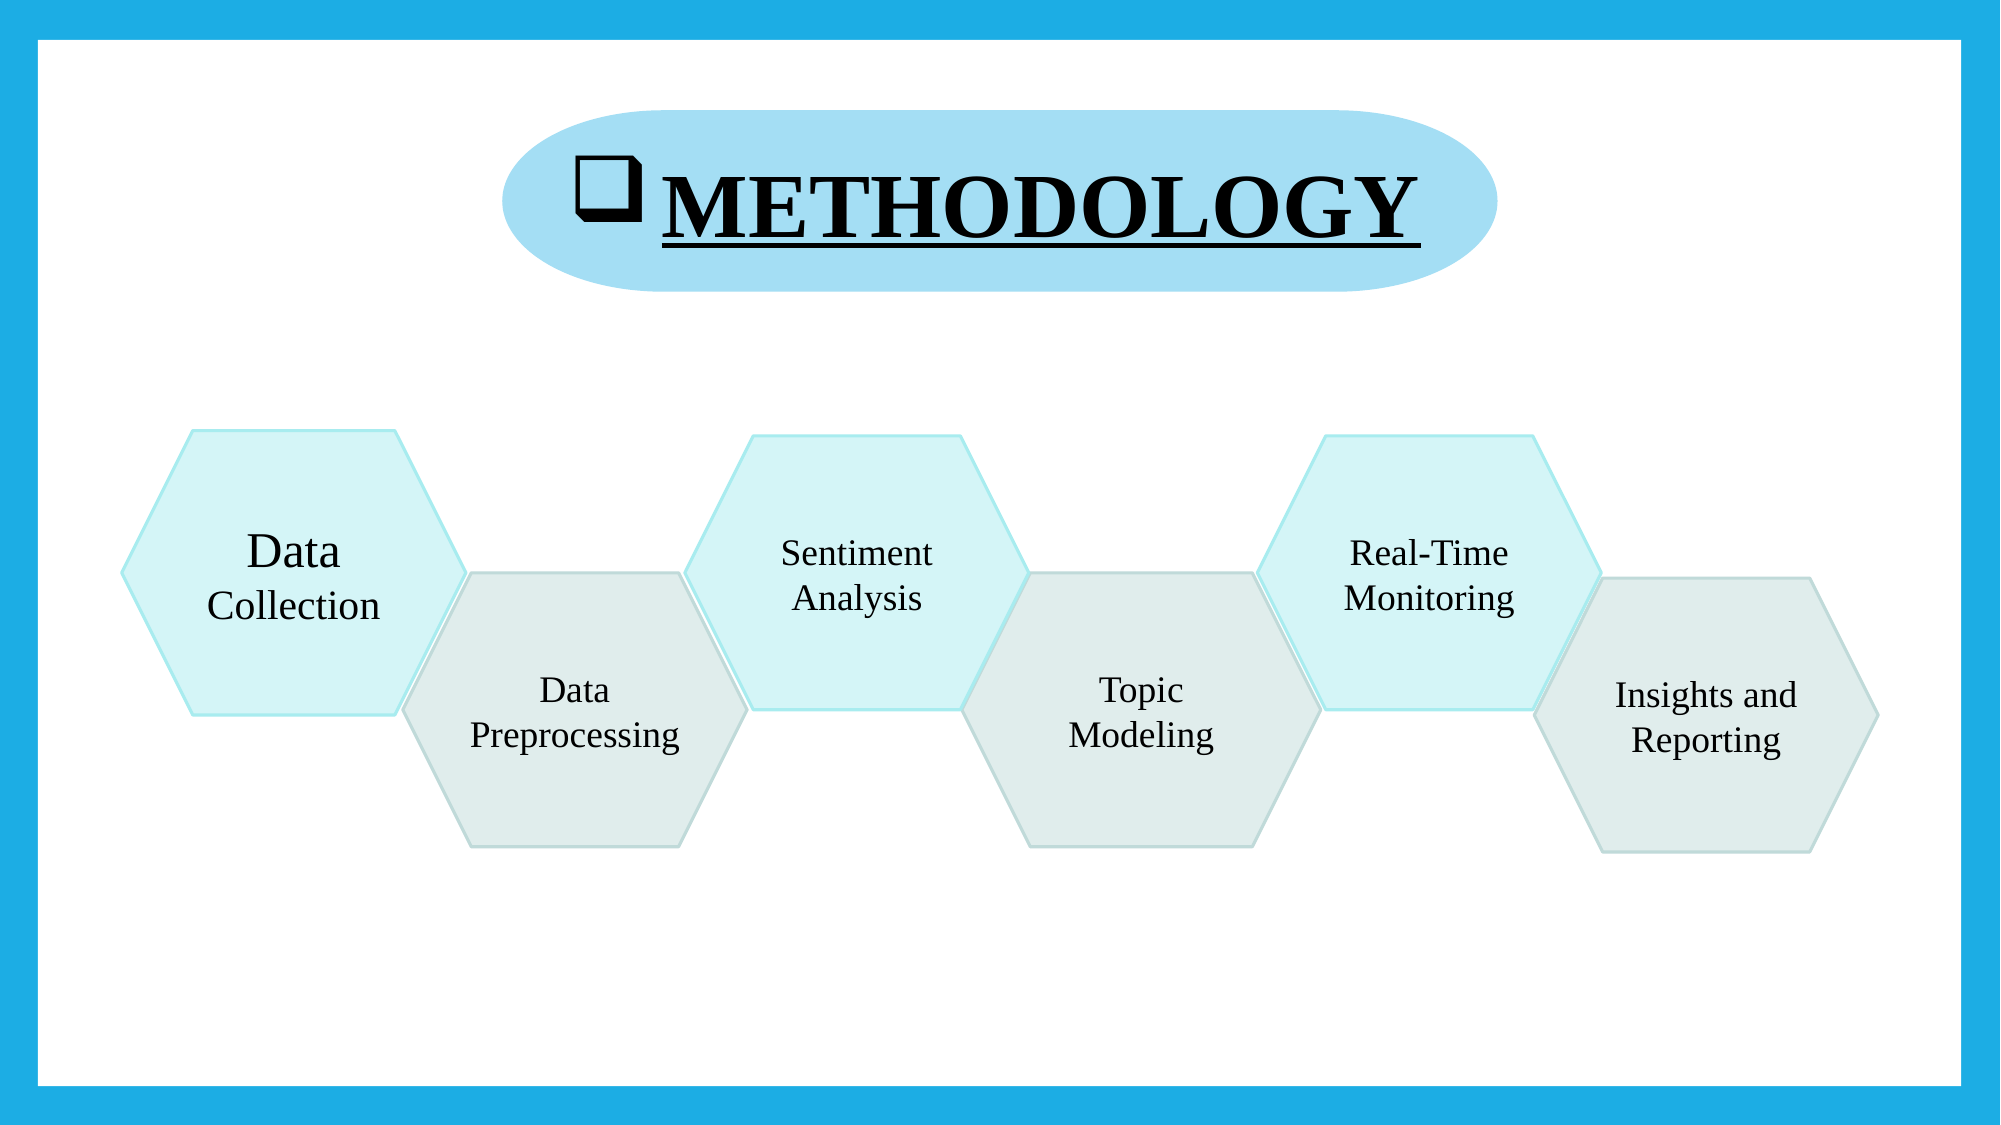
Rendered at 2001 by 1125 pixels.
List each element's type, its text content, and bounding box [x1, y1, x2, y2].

text_box Data Collection [120, 429, 468, 717]
text_box Topic Modeling [961, 571, 1323, 849]
text_box Real-Time Monitoring [1255, 434, 1603, 712]
text_box Data Preprocessing [401, 571, 749, 849]
text_box METHODOLOGY [502, 110, 1498, 292]
text_box Insights and Reporting [1532, 576, 1880, 854]
text_box Sentiment Analysis [683, 434, 1031, 712]
